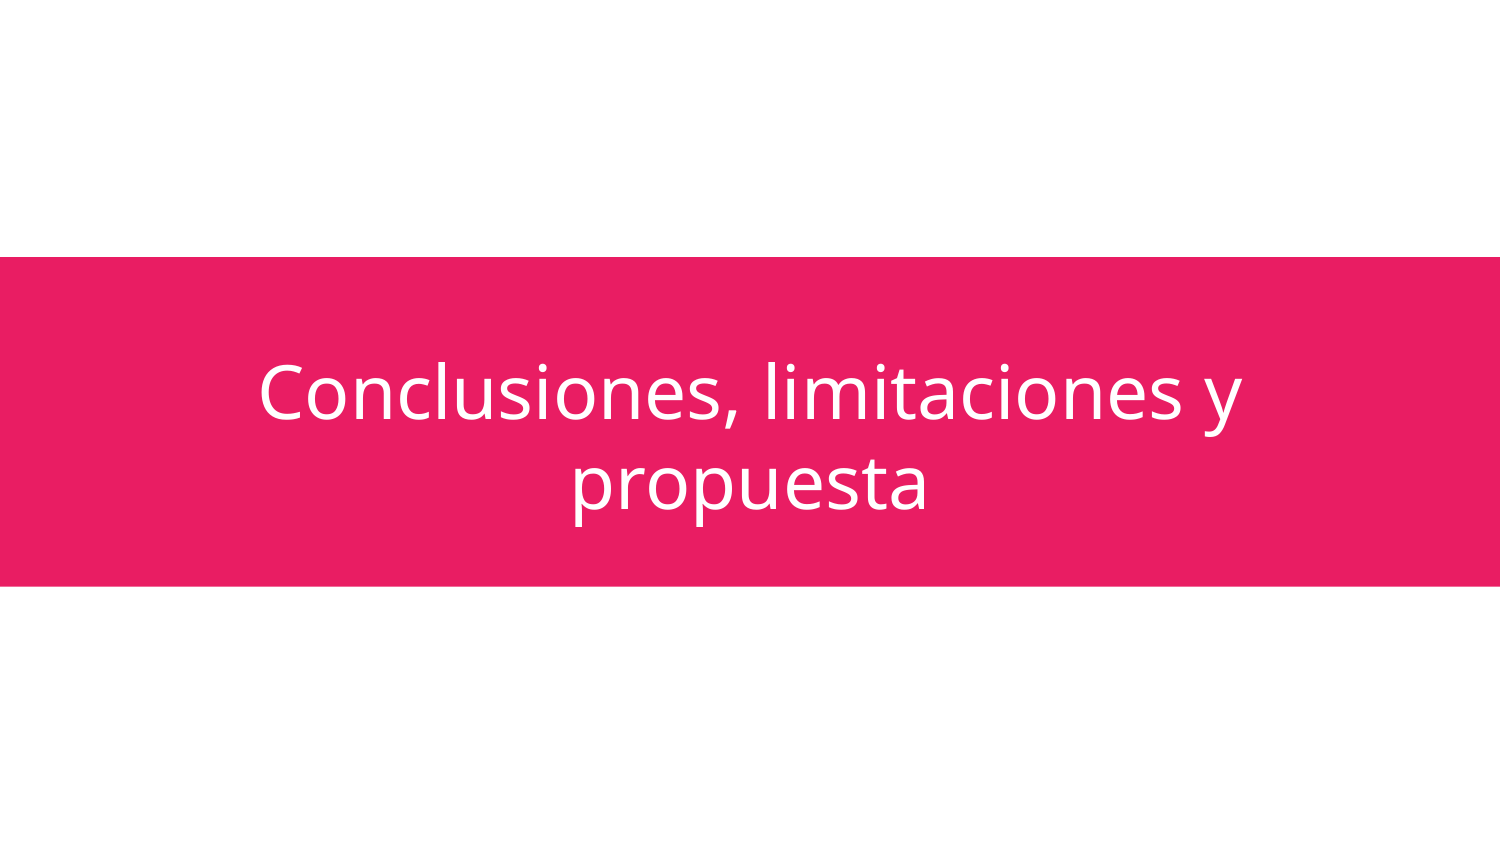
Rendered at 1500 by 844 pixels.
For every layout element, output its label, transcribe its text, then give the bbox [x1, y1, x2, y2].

title Conclusiones, limitaciones y propuesta [70, 309, 1430, 559]
